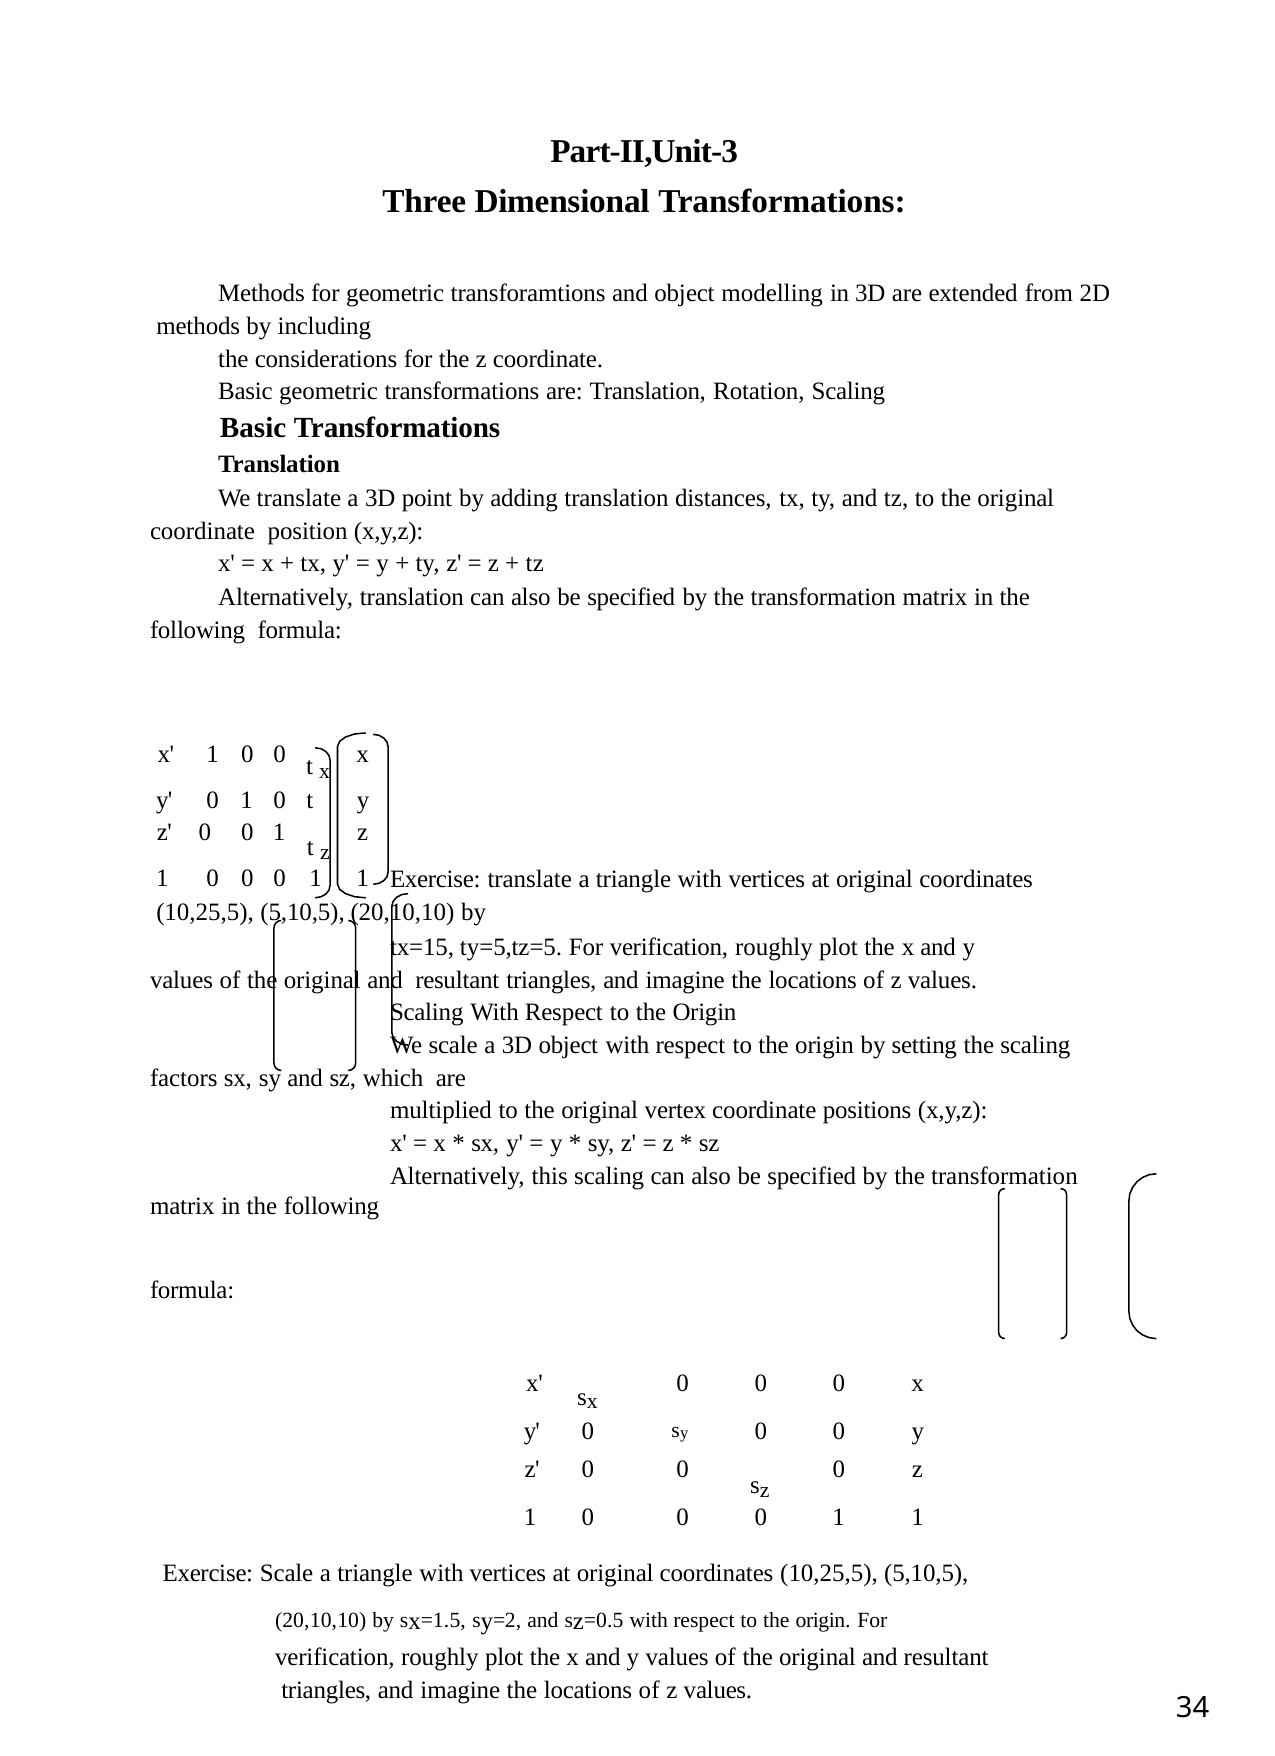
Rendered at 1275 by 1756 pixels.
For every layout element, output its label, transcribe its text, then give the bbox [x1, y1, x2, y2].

table_cell sy [634, 1417, 719, 1452]
table_cell 0 [560, 1452, 634, 1506]
table_cell 0 [560, 1506, 634, 1533]
table_header 0 [634, 1370, 719, 1417]
table_cell 0 [229, 817, 263, 868]
text_box [998, 1220, 1005, 1339]
table_cell 0 [229, 868, 263, 894]
text_box [1128, 1173, 1157, 1339]
table_cell z' [151, 817, 186, 868]
table_cell 0 [719, 1417, 801, 1452]
table_cell 0 [634, 1506, 719, 1533]
slide_number 34 [1169, 1689, 1215, 1756]
text_box [340, 732, 366, 741]
table_cell y [344, 787, 373, 817]
table_cell sz [719, 1452, 801, 1506]
table_cell 1 [344, 868, 373, 894]
text_box [373, 734, 389, 857]
table_header x' [151, 741, 186, 787]
table_cell 0 [634, 1452, 719, 1506]
table_cell t [296, 787, 344, 817]
table_cell 1 [229, 787, 263, 817]
table_header x [877, 1370, 928, 1417]
text_box [1060, 1220, 1067, 1339]
table_header 0 [263, 741, 296, 787]
text_box Exercise: translate a triangle with vertices at original coordinates (10,25,5), (5,10,5), (20,10,10) by tx=15, ty=5,tz=5. For verification, roughly plot the x and y values of the original and resultant triangles, and imagine the locations of z values. Scaling With Respect to the Origin We scale a 3D object with respect to the origin by setting the scaling factors sx, sy and sz, which are multiplied to the original vertex coordinate positions (x,y,z): x' = x * sx, y' = y * sy, z' = z * sz Alternatively, this scaling can also be specified by the transformation matrix in the following [147, 857, 1119, 1220]
table_cell t z [296, 817, 344, 868]
table_header 1 [186, 741, 229, 787]
table_cell 1 [263, 817, 296, 868]
table_cell z' [519, 1452, 560, 1506]
table_cell 0 [719, 1506, 801, 1533]
table_cell 0 [186, 868, 229, 894]
table_cell 1 [877, 1506, 928, 1533]
text_box formula: [147, 1271, 238, 1304]
table_header sx [560, 1370, 634, 1417]
table_header t x [296, 741, 344, 787]
text_box [273, 920, 282, 1071]
table_cell z [344, 817, 373, 868]
table_cell 1 [296, 868, 344, 894]
table_cell y [877, 1417, 928, 1452]
table_header 0 [229, 741, 263, 787]
table_cell 0 [186, 787, 229, 817]
table_cell 1 [801, 1506, 877, 1533]
table_cell y' [519, 1417, 560, 1452]
table_header 0 [719, 1370, 801, 1417]
text_box Part-II,Unit-3 Three Dimensional Transformations: Methods for geometric transforamtions and object modelling in 3D are extended from 2D methods by including the considerations for the z coordinate. Basic geometric transformations are: Translation, Rotation, Scaling Basic Transformations Translation We translate a 3D point by adding translation distances, tx, ty, and tz, to the original coordinate position (x,y,z): x' = x + tx, y' = y + ty, z' = z + tz Alternatively, translation can also be specified by the transformation matrix in the following formula: [147, 116, 1117, 644]
table_cell y' [151, 787, 186, 817]
table_header x [344, 741, 373, 787]
table_header x' [519, 1370, 560, 1417]
table_cell z [877, 1452, 928, 1506]
table_cell 0 [263, 787, 296, 817]
table_cell 0 [263, 868, 296, 894]
table_cell 0 [560, 1417, 634, 1452]
table_cell 1 [519, 1506, 560, 1533]
table_cell 0 [801, 1452, 877, 1506]
table_cell 1 [151, 868, 186, 894]
table_header 0 [801, 1370, 877, 1417]
table_cell 0 [186, 817, 229, 868]
text_box Exercise: Scale a triangle with vertices at original coordinates (10,25,5), (5,10,5), (20,10,10) by sx=1.5, sy=2, and sz=0.5 with respect to the origin. For verification, roughly plot the x and y values of the original and resultant triangles, and imagine the locations of z values. [160, 1549, 996, 1704]
table_cell 0 [801, 1417, 877, 1452]
